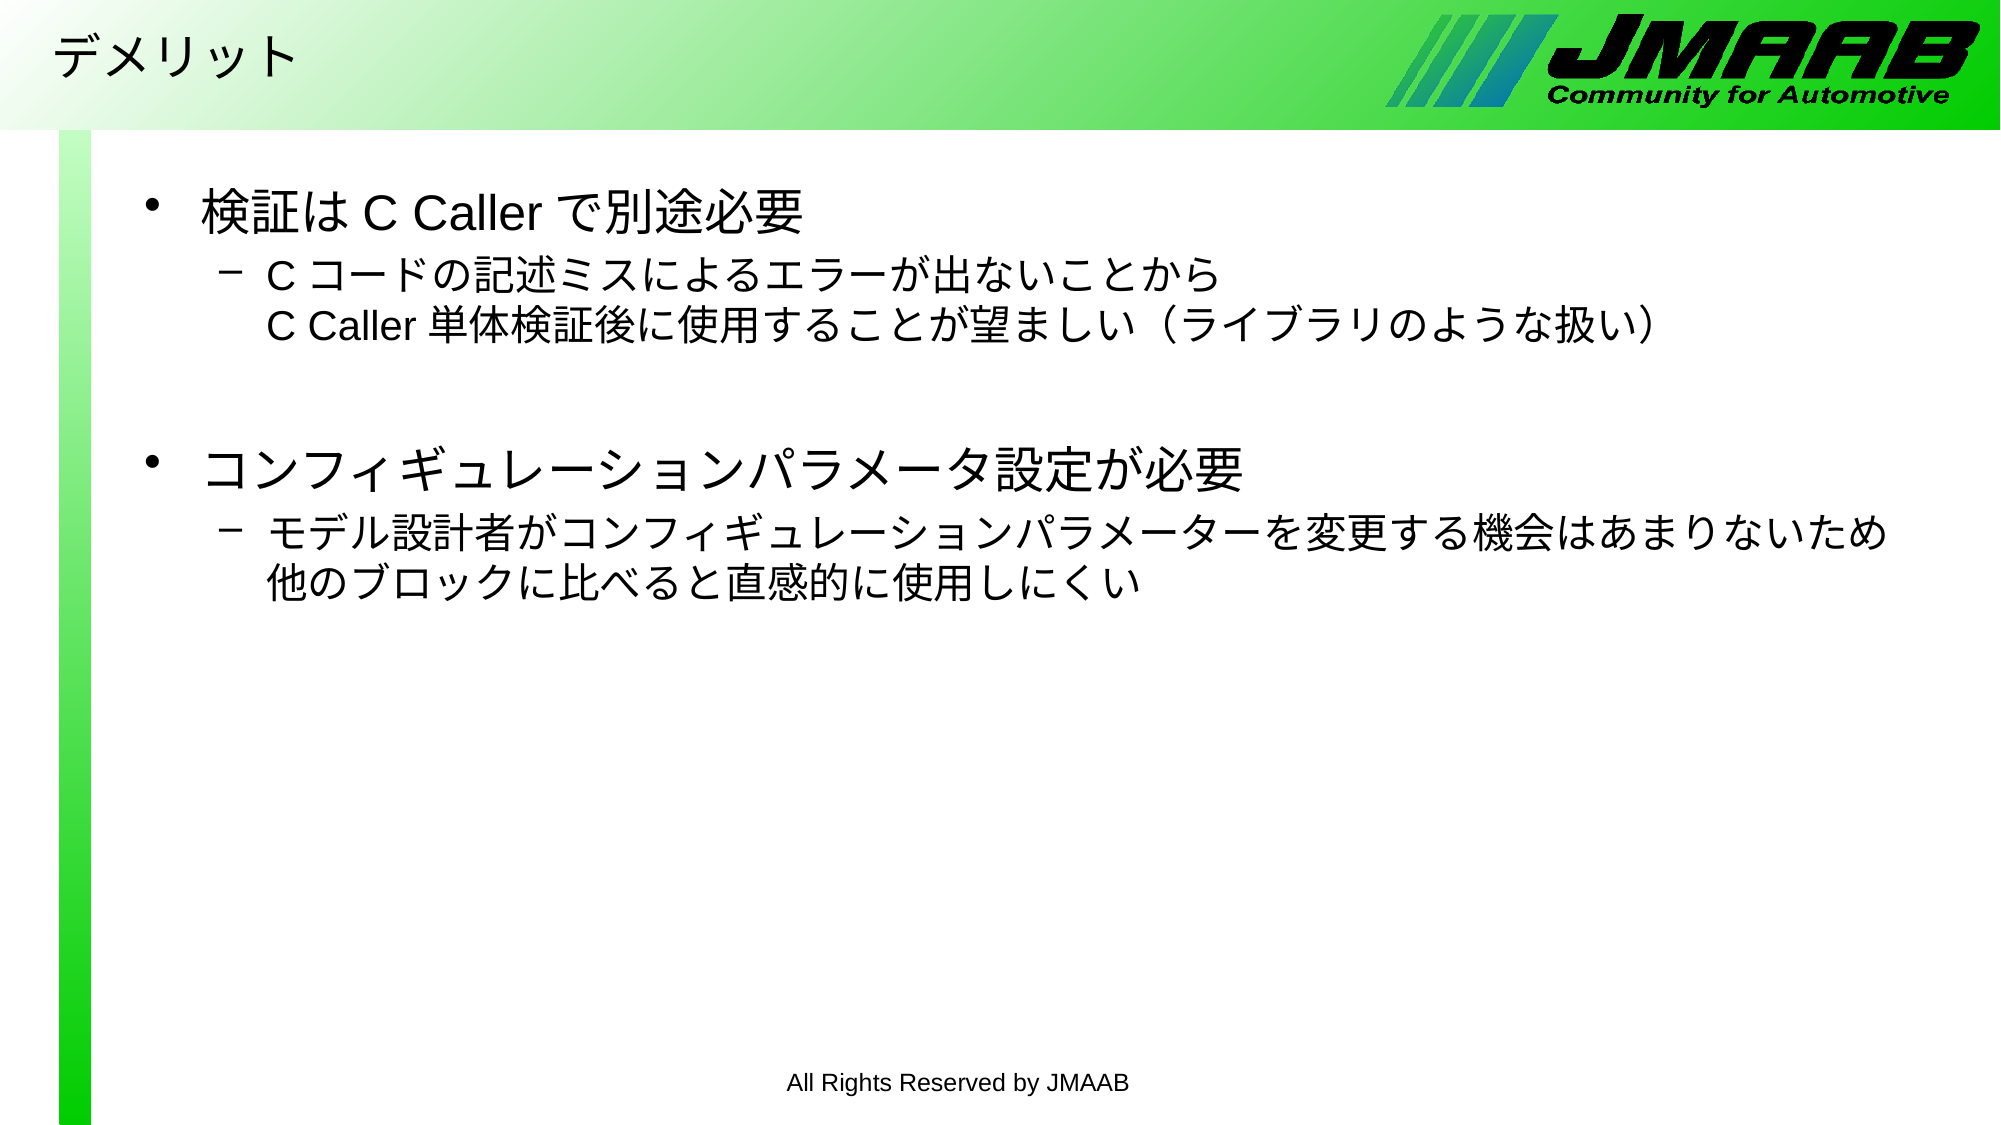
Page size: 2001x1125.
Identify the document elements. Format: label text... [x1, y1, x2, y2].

title デメリット [36, 21, 1410, 91]
list 検証はC Callerで別途必要 Cコードの記述ミスによるエラーが出ないことから C Caller単体検証後に使用することが望ましい（ライブラリのような扱い） コンフィギュレーションパラメータ設定が必要 モデル設計者がコンフィギュレーションパラメーターを変更する機会はあまりないため 他のブロックに比べると直感的に使用しにくい [129, 172, 1930, 1047]
picture [1382, 11, 1981, 109]
